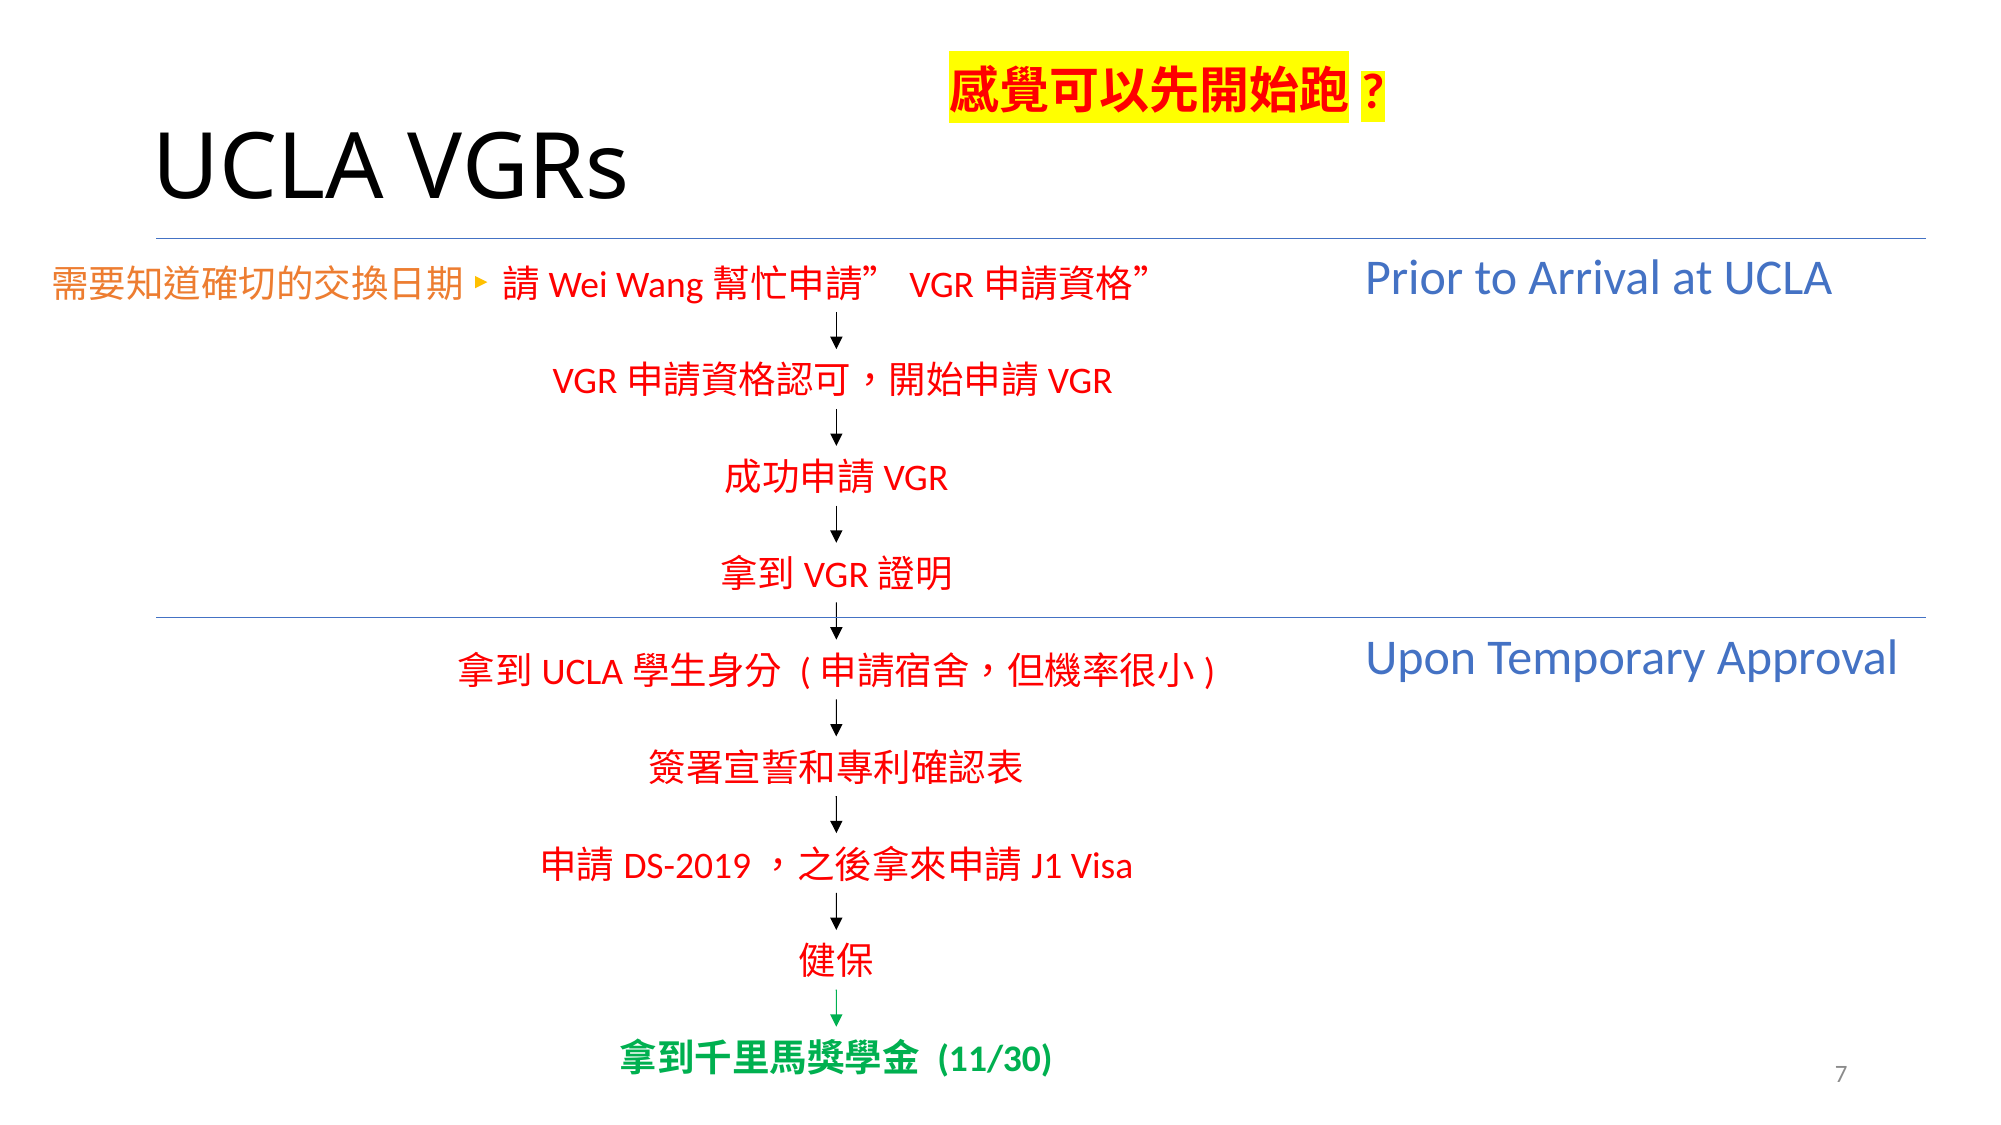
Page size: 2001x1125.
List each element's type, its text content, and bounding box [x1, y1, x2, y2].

text_box Prior to Arrival at UCLA [1350, 239, 1848, 312]
title UCLA VGRs [137, 59, 1863, 278]
text_box 拿到VGR證明 [705, 542, 968, 603]
text_box 申請DS-2019，之後拿來申請J1 Visa [524, 833, 1149, 893]
text_box 成功申請VGR [709, 445, 963, 506]
text_box 簽署宣誓和專利確認表 [633, 736, 1039, 797]
text_box 拿到UCLA學生身分 (申請宿舍，但機率很小) [442, 639, 1230, 700]
text_box 健保 [783, 929, 889, 990]
text_box 請Wei Wang幫忙申請”VGR申請資格” [487, 252, 1186, 312]
text_box VGR申請資格認可，開始申請VGR [537, 349, 1135, 409]
text_box 需要知道確切的交換日期 [36, 252, 479, 312]
text_box 拿到千里馬獎學金 (11/30) [605, 1026, 1068, 1087]
text_box Upon Temporary Approval [1350, 618, 1914, 693]
text_box 感覺可以先開始跑? [934, 51, 1400, 127]
slide_number 7 [1412, 1042, 1863, 1103]
